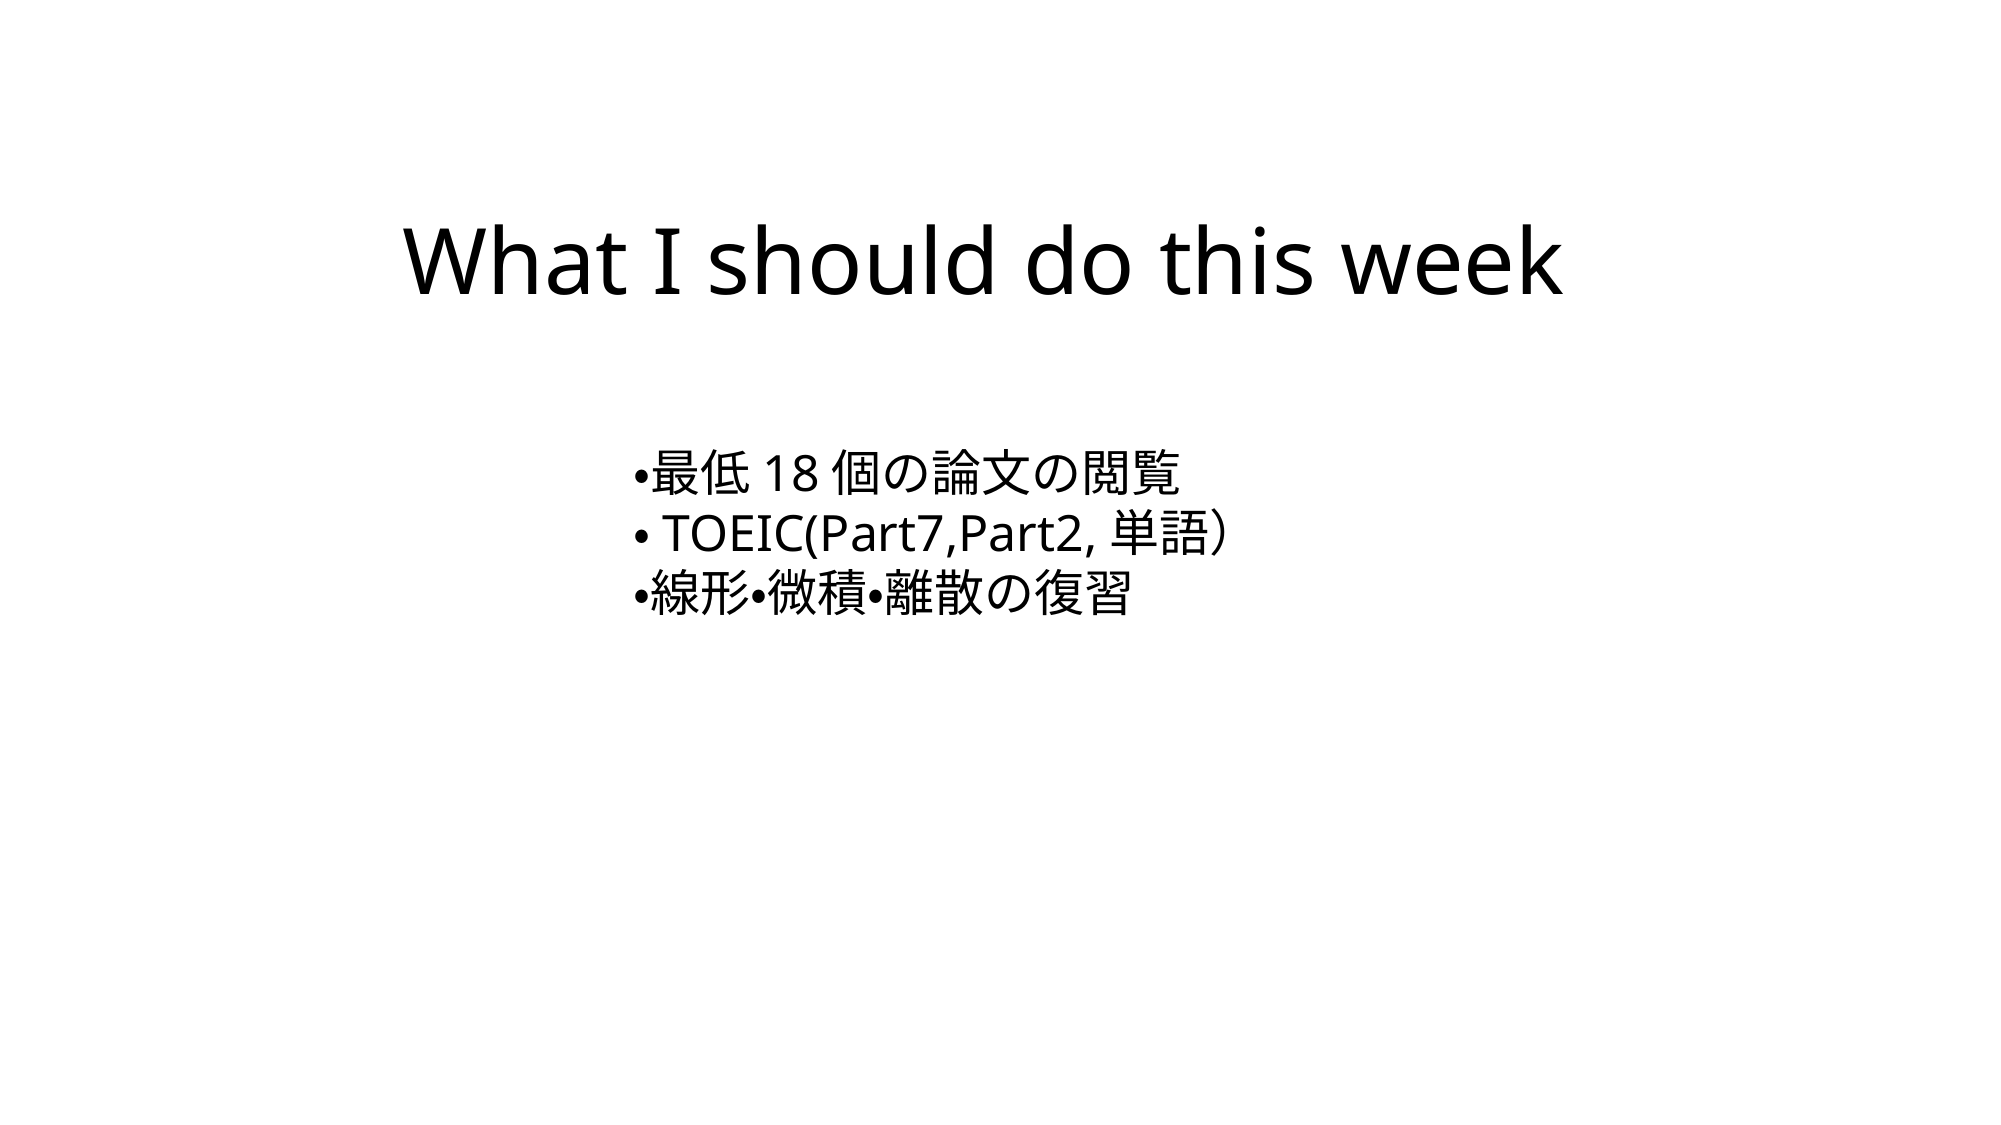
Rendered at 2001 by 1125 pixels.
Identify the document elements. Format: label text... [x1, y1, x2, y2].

title What I should do this week [387, 153, 2000, 377]
text_box ・最低18個の論文の閲覧 ・TOEIC(Part7,Part2,単語） ・線形・微積・離散の復習 [619, 433, 1796, 689]
